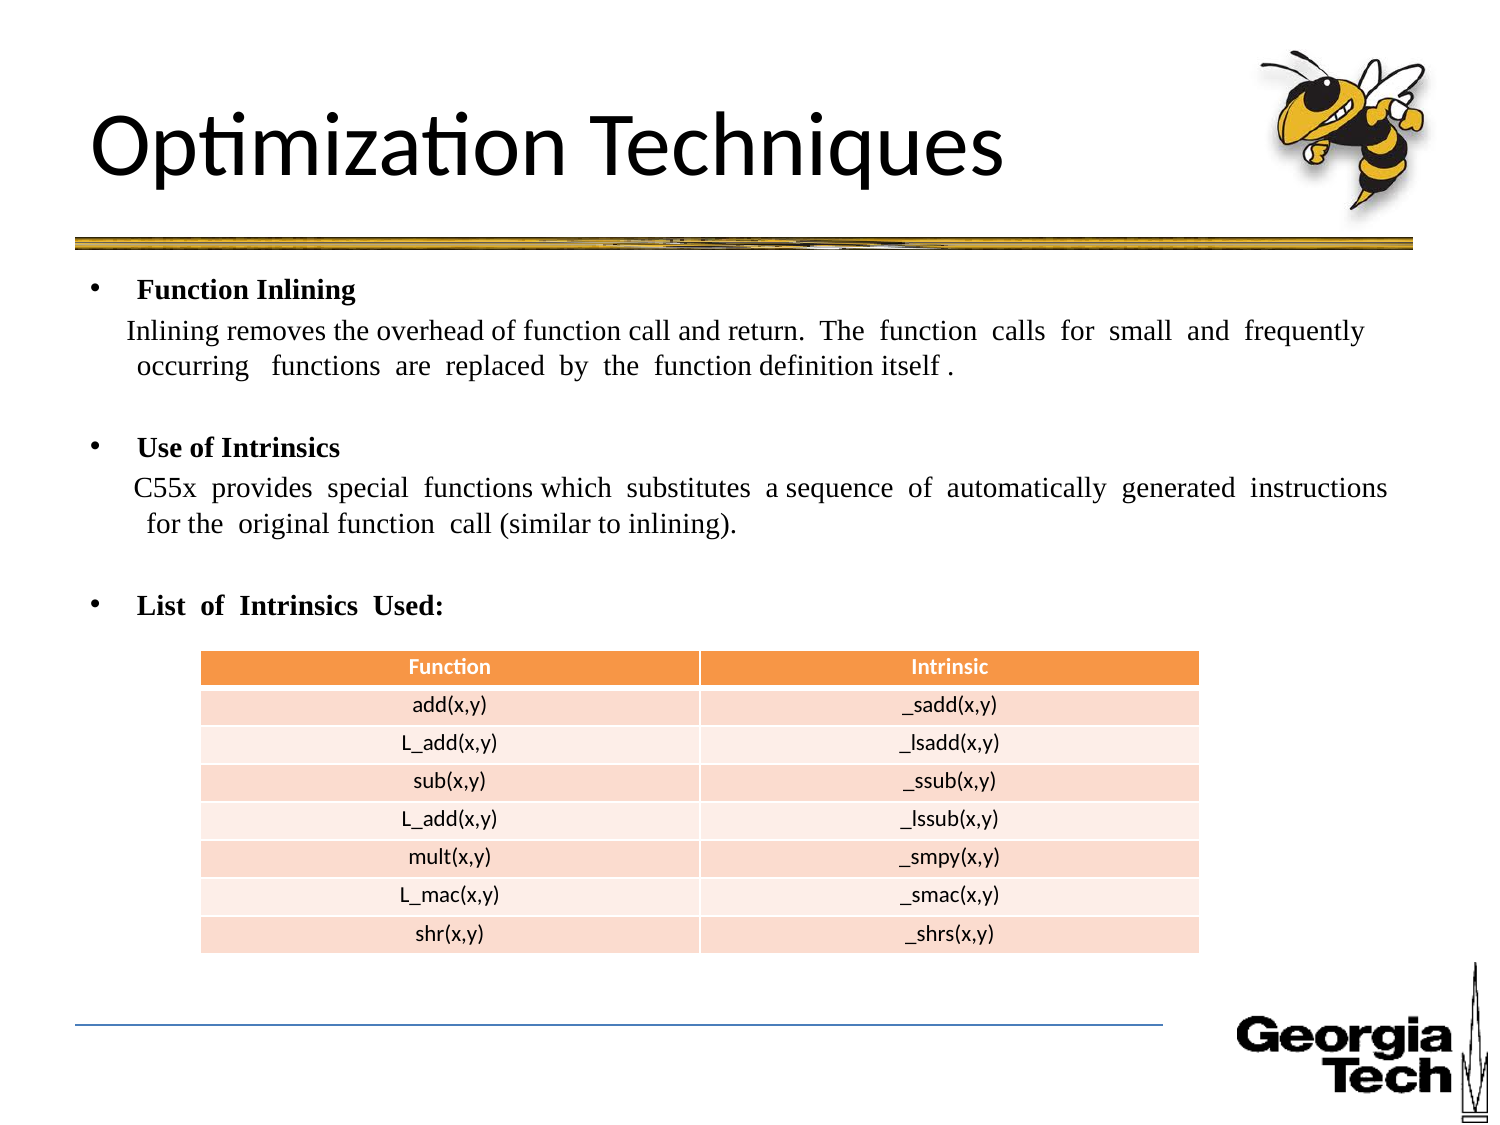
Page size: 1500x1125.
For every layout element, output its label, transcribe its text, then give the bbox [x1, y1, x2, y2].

table_cell mult(x,y) [201, 841, 699, 877]
table_cell _smpy(x,y) [701, 841, 1199, 877]
picture [1249, 49, 1437, 232]
table_cell L_mac(x,y) [201, 879, 699, 915]
table_cell L_add(x,y) [201, 803, 699, 839]
table_cell _shrs(x,y) [701, 917, 1199, 953]
table_cell sub(x,y) [201, 765, 699, 801]
table_cell shr(x,y) [201, 917, 699, 953]
table_header Function [201, 651, 699, 685]
list Function Inlining Inlining removes the overhead of function call and return. The function calls for small and frequently occurring functions are replaced by the function definition itself . Use of Intrinsics C55x provides special functions which substitutes a sequence of automatically generated instructions for the original function call (similar to inlining). List of Intrinsics Used: [75, 262, 1425, 1005]
title Optimization Techniques [75, 45, 1425, 233]
table_cell _lsadd(x,y) [701, 727, 1199, 763]
table_cell _smac(x,y) [701, 879, 1199, 915]
table_cell add(x,y) [201, 691, 699, 725]
table_header Intrinsic [701, 651, 1199, 685]
picture [1237, 962, 1488, 1123]
picture [74, 237, 1413, 251]
table_cell _ssub(x,y) [701, 765, 1199, 801]
table_cell _sadd(x,y) [701, 691, 1199, 725]
table_cell L_add(x,y) [201, 727, 699, 763]
table_cell _lssub(x,y) [701, 803, 1199, 839]
